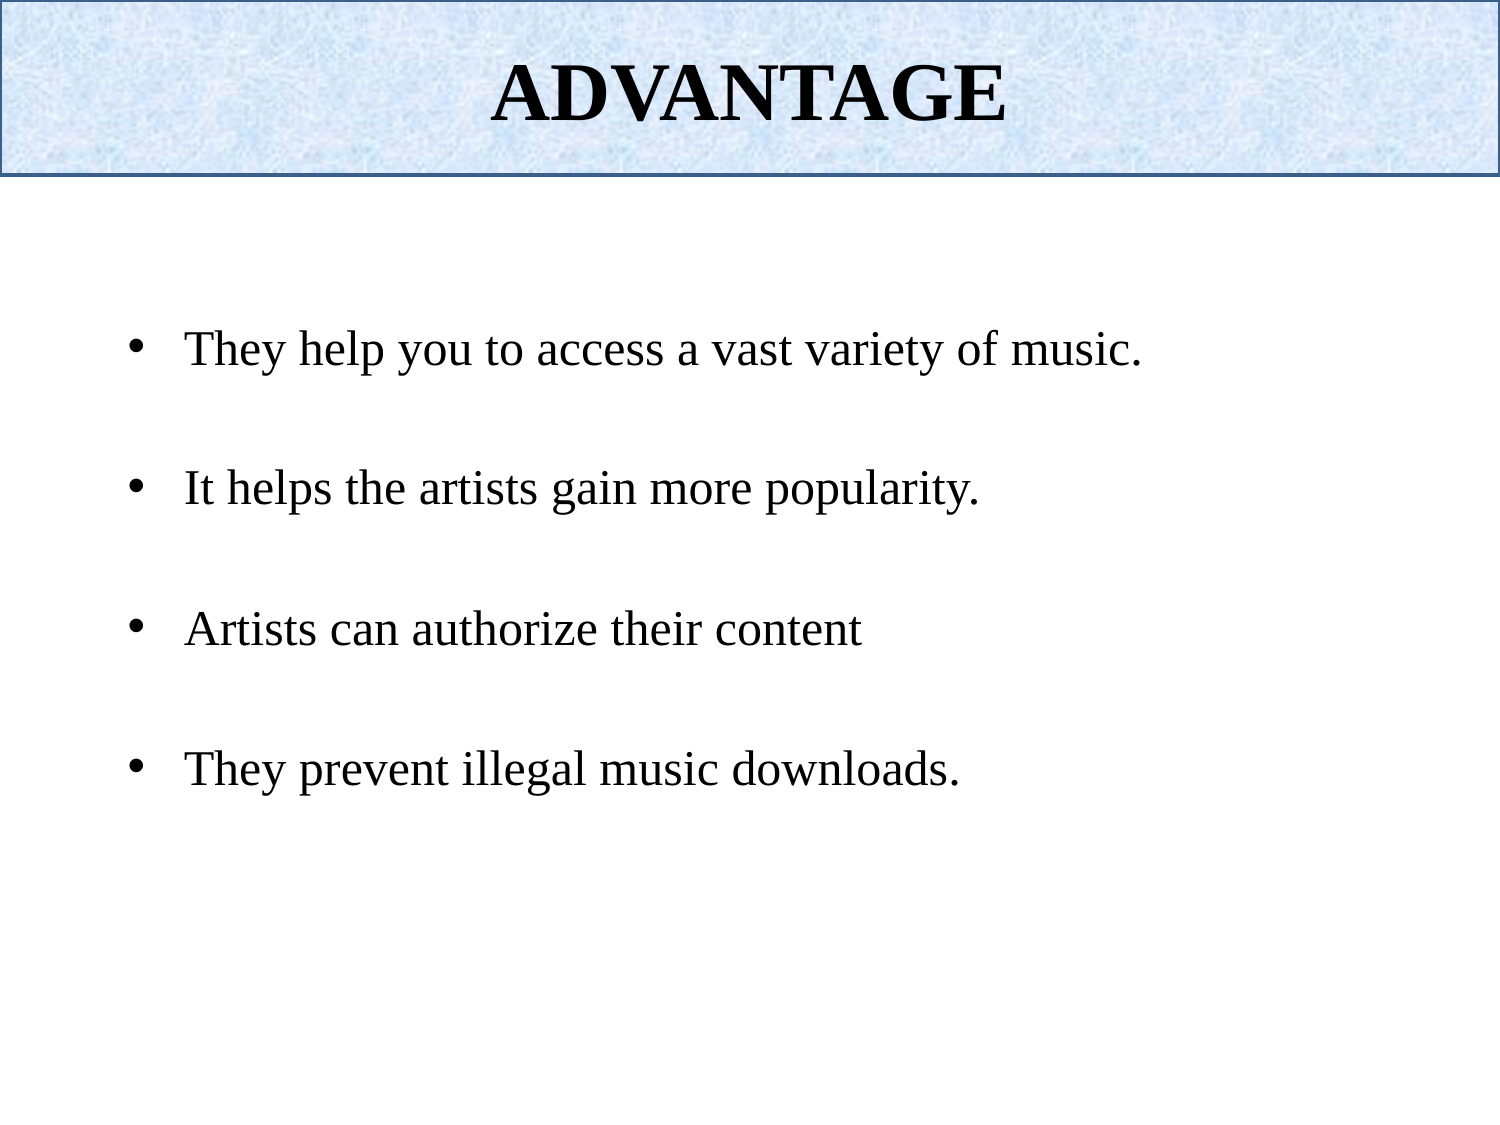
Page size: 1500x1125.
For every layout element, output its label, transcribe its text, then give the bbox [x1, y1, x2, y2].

list They help you to access a vast variety of music. It helps the artists gain more popularity. Artists can authorize their content They prevent illegal music downloads. [112, 237, 1463, 1005]
text_box ADVANTAGE [0, 0, 1500, 177]
